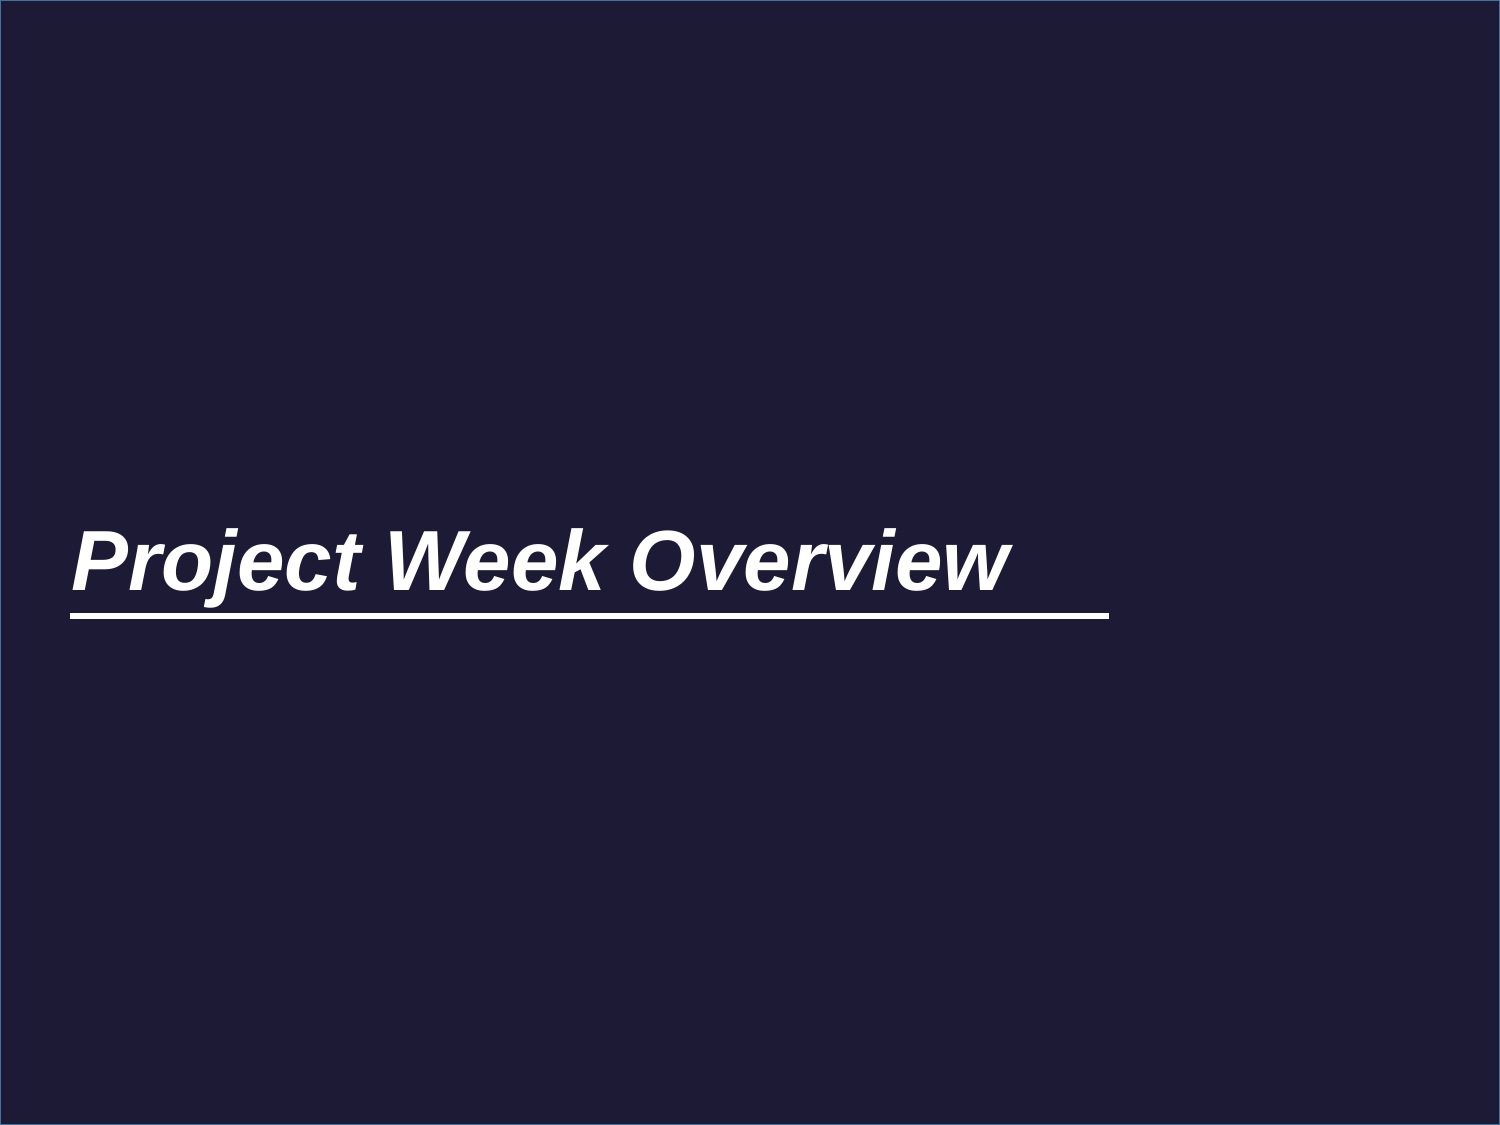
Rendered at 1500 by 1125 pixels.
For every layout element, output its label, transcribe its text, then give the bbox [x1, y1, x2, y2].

text_box Project Week Overview [64, 497, 1414, 615]
